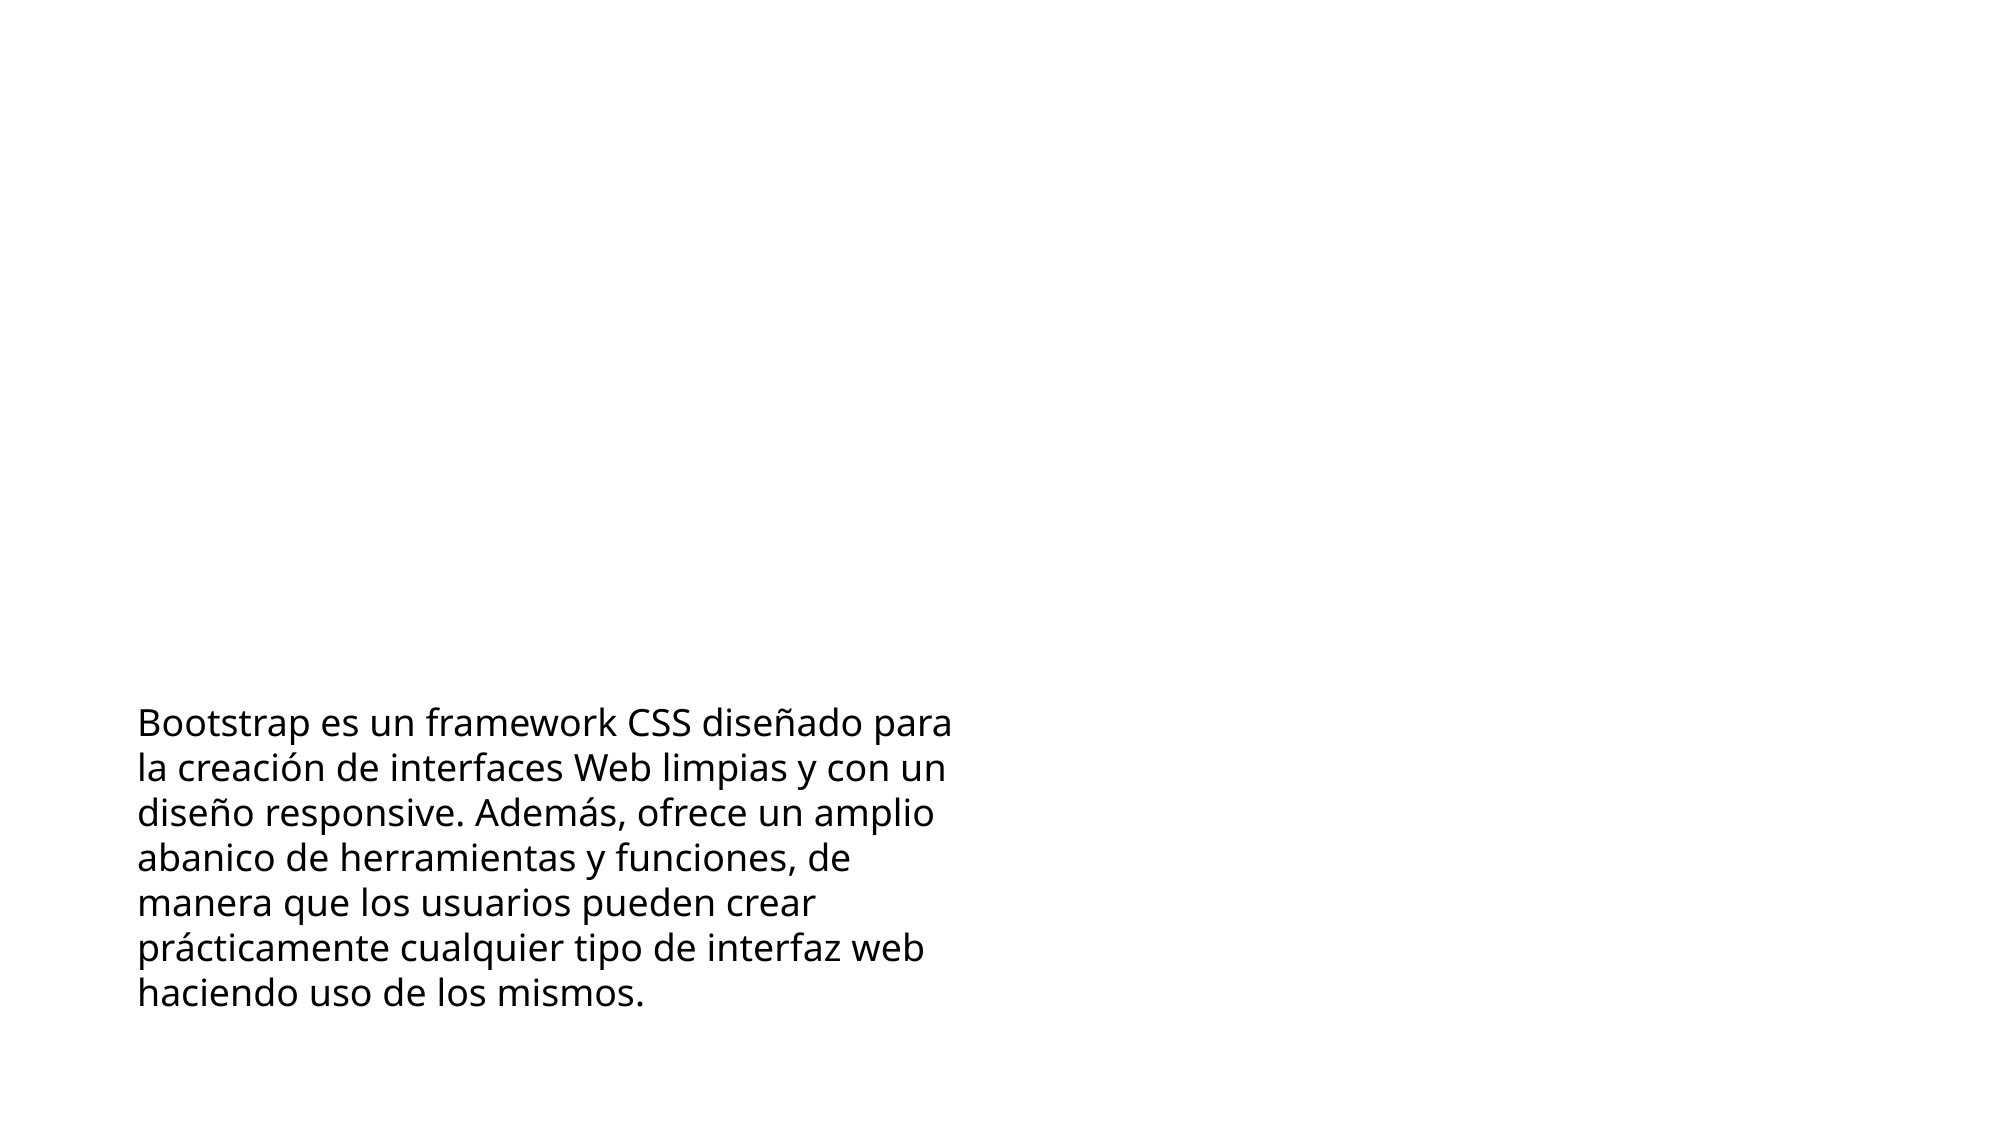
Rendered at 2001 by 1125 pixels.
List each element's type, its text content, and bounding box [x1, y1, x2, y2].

text_box Bootstrap es un framework CSS diseñado para la creación de interfaces Web limpias y con un diseño responsive. Además, ofrece un amplio abanico de herramientas y funciones, de manera que los usuarios pueden crear prácticamente cualquier tipo de interfaz web haciendo uso de los mismos. [122, 691, 1000, 1022]
